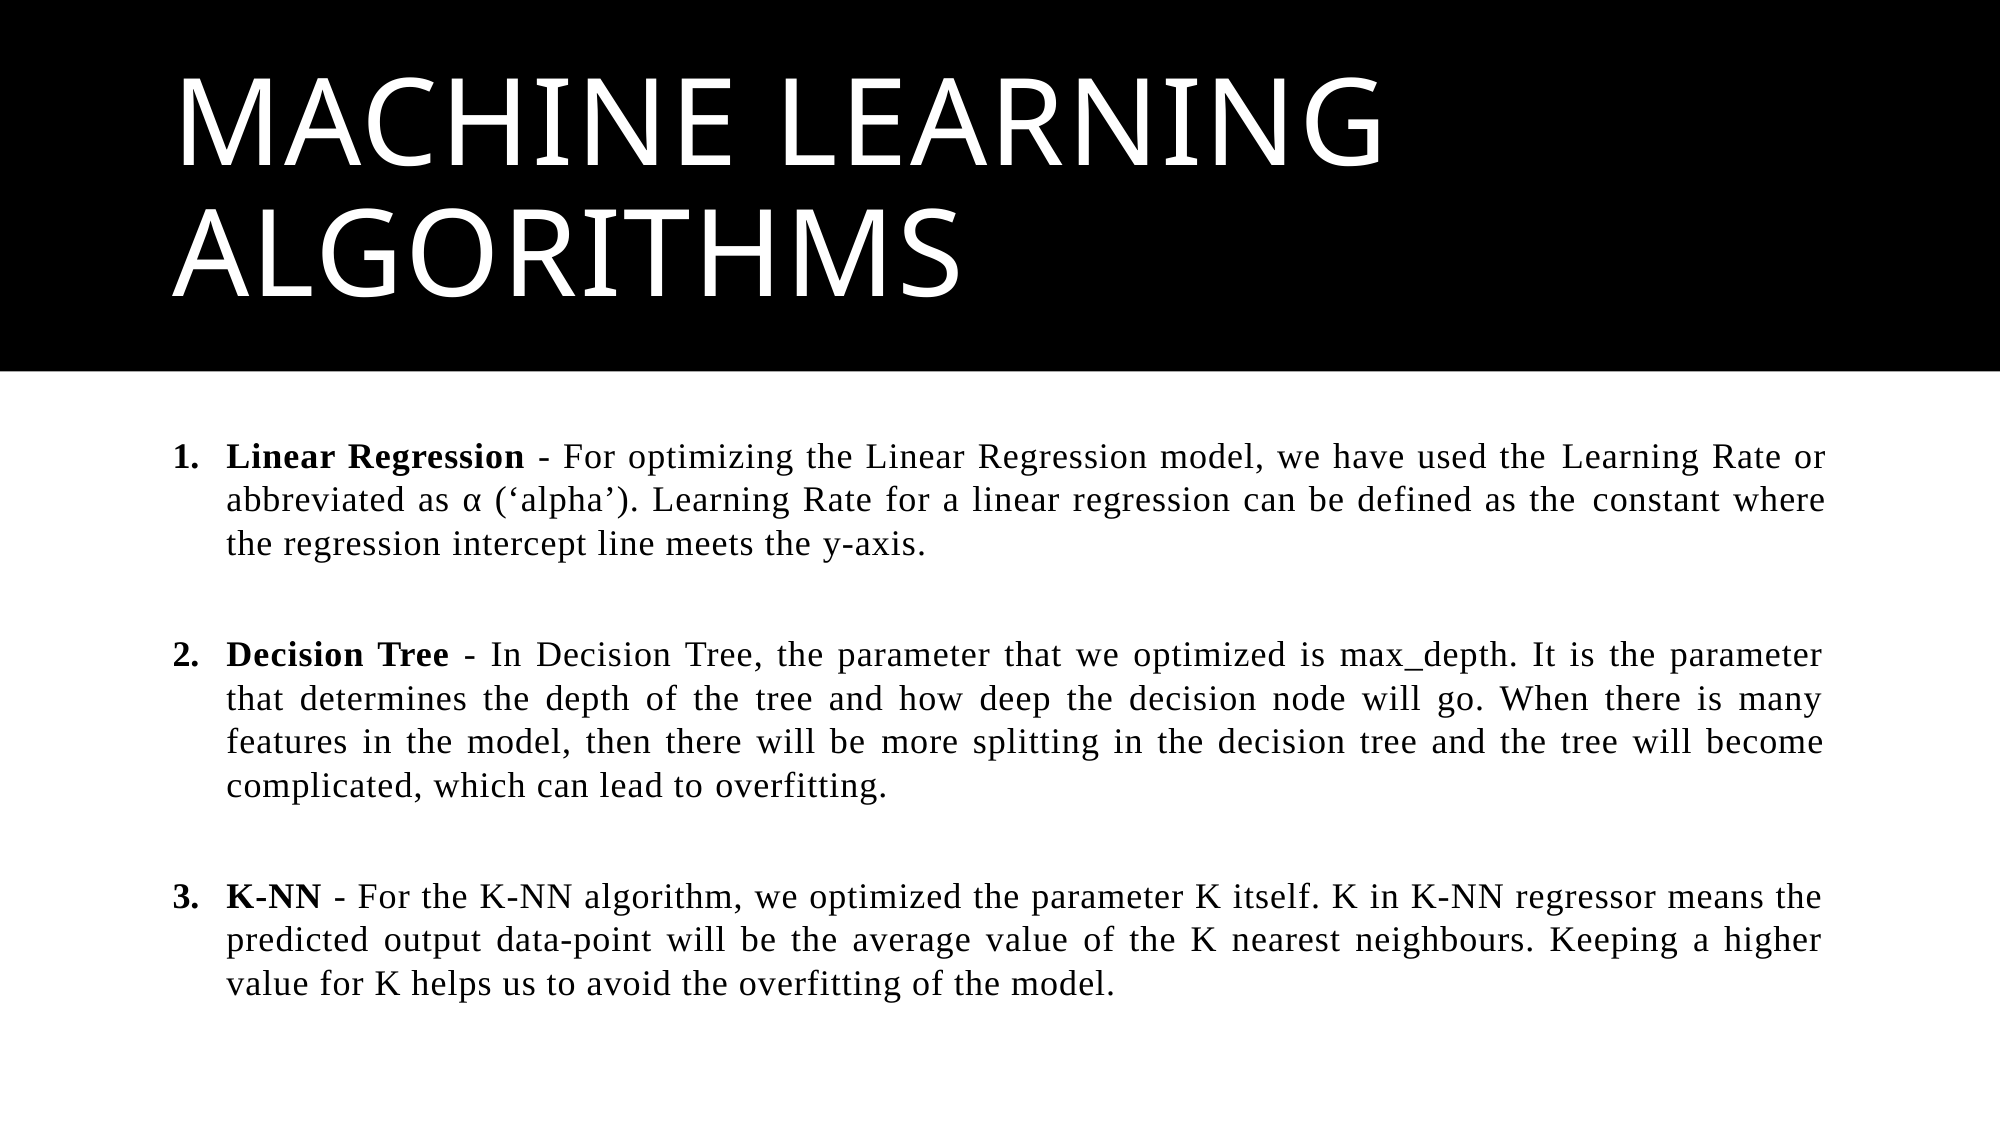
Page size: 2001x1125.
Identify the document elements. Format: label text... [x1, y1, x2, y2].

list Linear Regression - For optimizing the Linear Regression model, we have used the Learning Rate or abbreviated as α (‘alpha’). Learning Rate for a linear regression can be defined as the constant where the regression intercept line meets the y-axis. Decision Tree - In Decision Tree, the parameter that we optimized is max_depth. It is the parameter that determines the depth of the tree and how deep the decision node will go. When there is many features in the model, then there will be more splitting in the decision tree and the tree will become complicated, which can lead to overfitting. K-NN - For the K-NN algorithm, we optimized the parameter K itself. K in K-NN regressor means the predicted output data-point will be the average value of the K nearest neighbours. Keeping a higher value for K helps us to avoid the overfitting of the model. [157, 424, 1842, 1014]
title MACHINE LEARNING ALGORITHMS [157, 52, 1842, 332]
